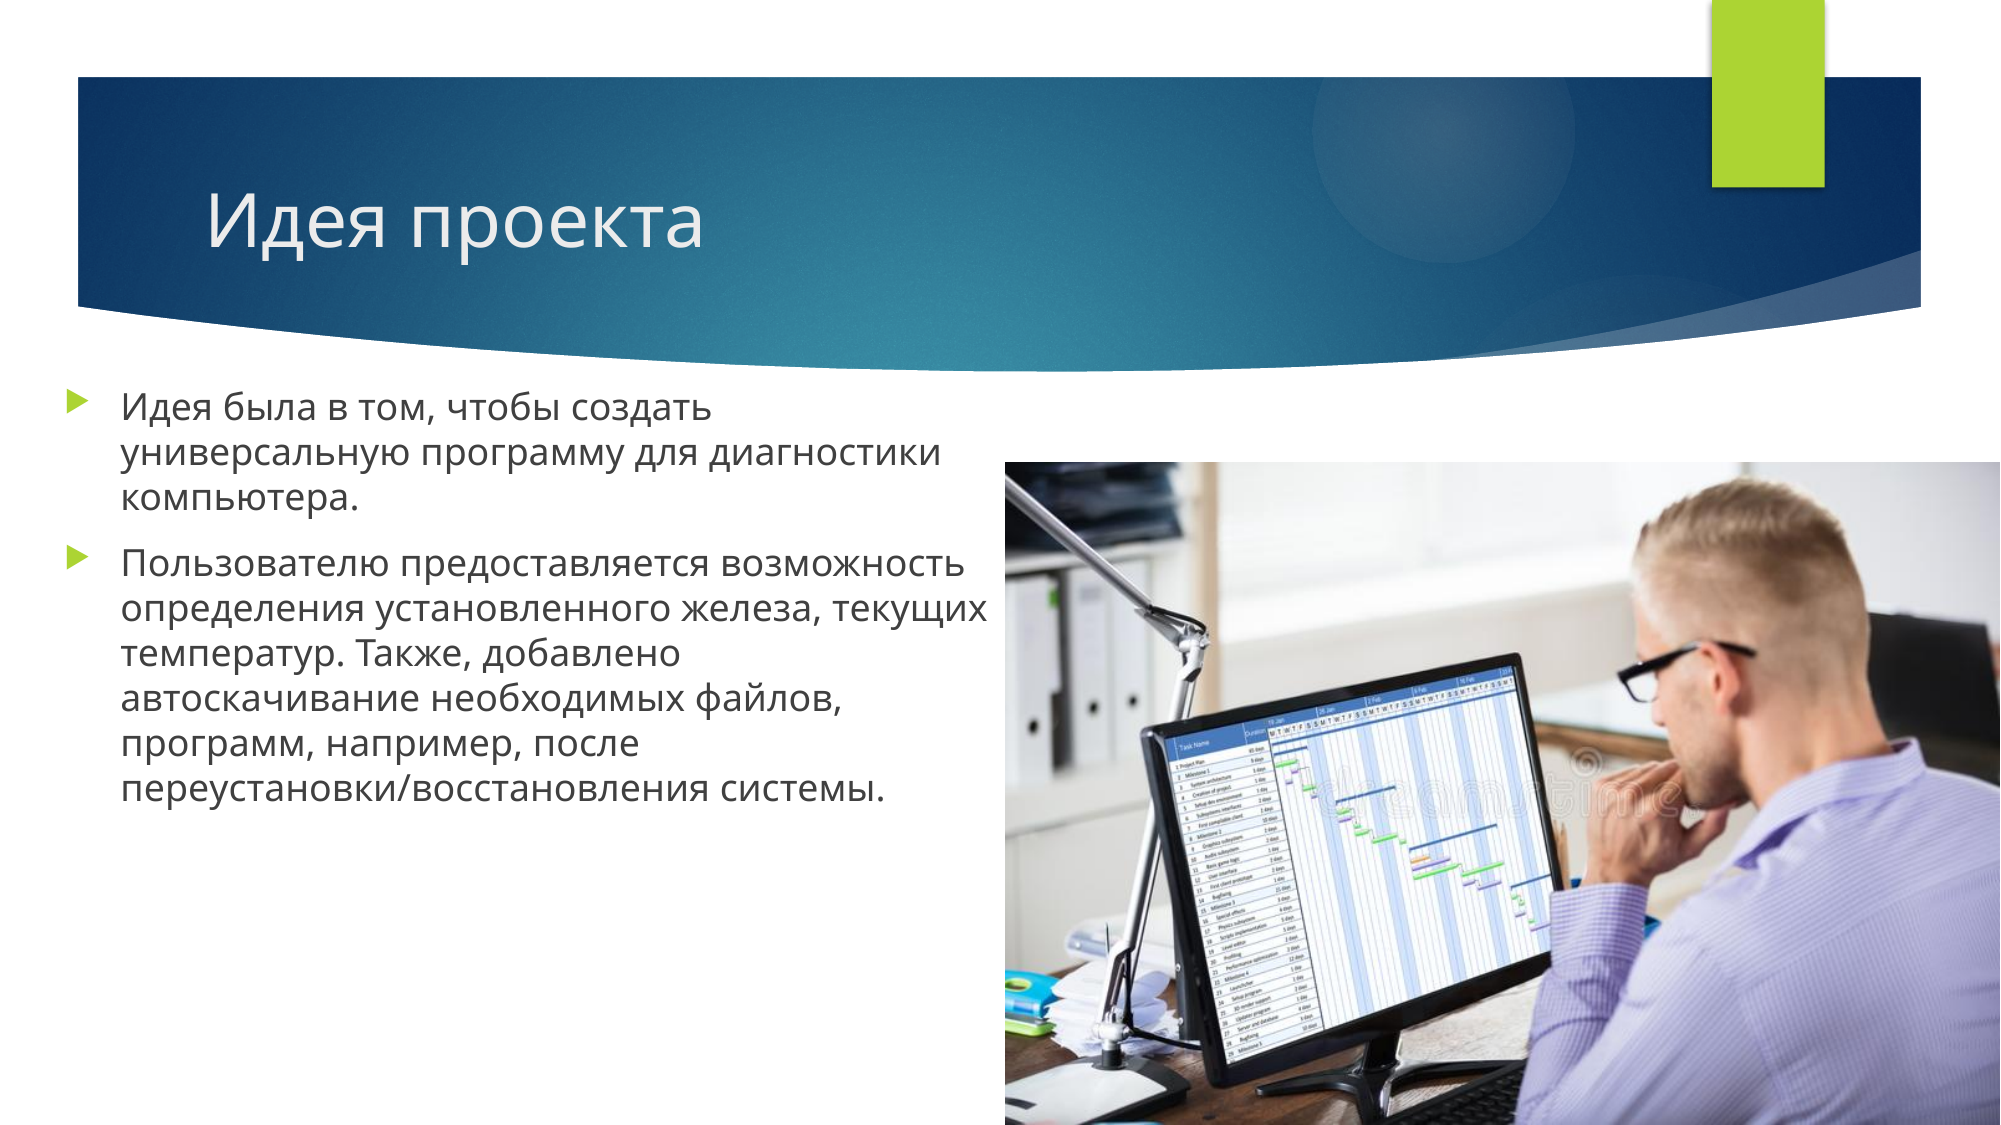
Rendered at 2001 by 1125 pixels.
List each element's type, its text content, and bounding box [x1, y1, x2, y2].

list Идея была в том, чтобы создать универсальную программу для диагностики компьютера. Пользователю предоставляется возможность определения установленного железа, текущих температур. Также, добавлено автоскачивание необходимых файлов, программ, например, после переустановки/восстановления системы. [49, 375, 1006, 954]
title Идея проекта [189, 159, 1627, 276]
picture [1004, 461, 2000, 1125]
